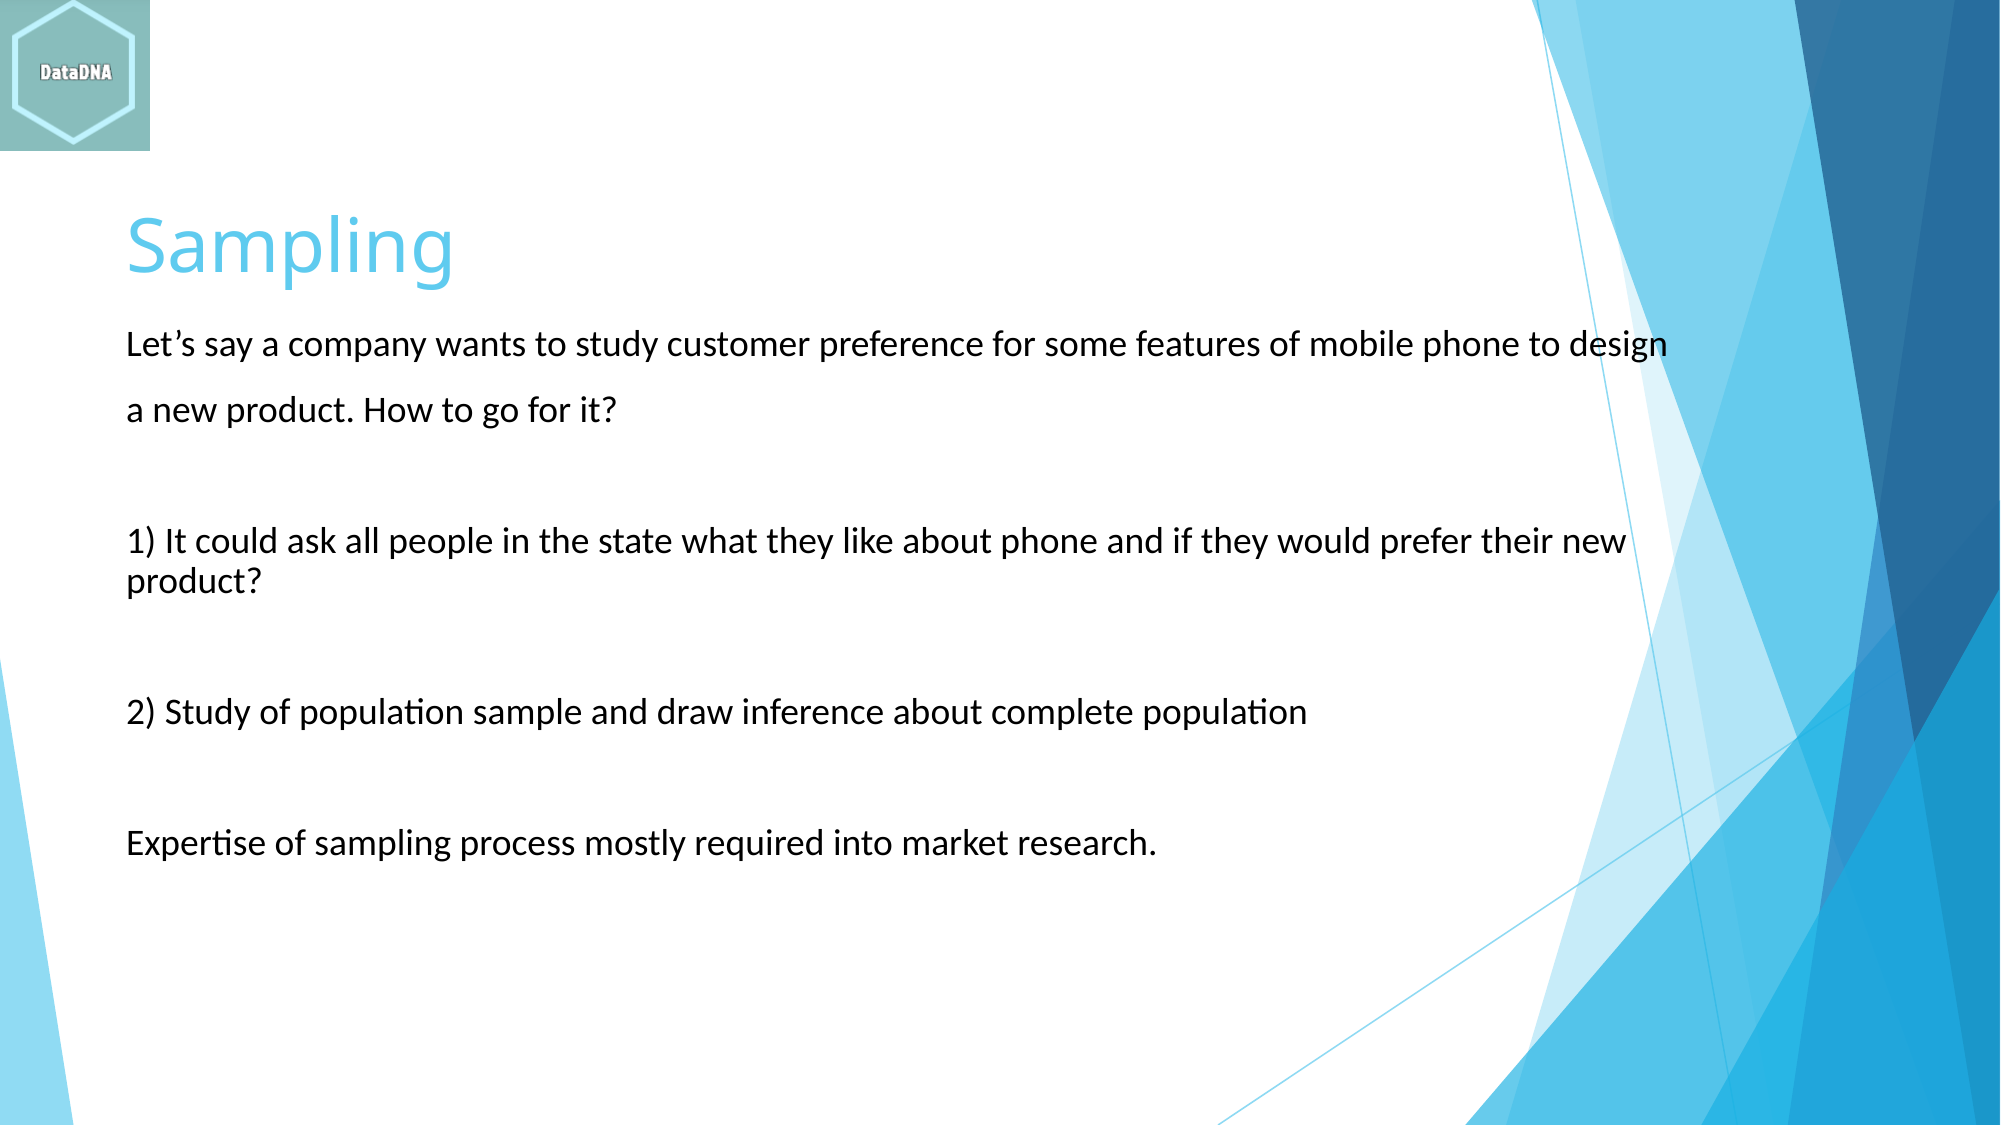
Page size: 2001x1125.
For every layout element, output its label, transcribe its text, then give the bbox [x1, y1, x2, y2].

list Let’s say a company wants to study customer preference for some features of mobile phone to design a new product. How to go for it? 1) It could ask all people in the state what they like about phone and if they would prefer their new product? 2) Study of population sample and draw inference about complete population Expertise of sampling process mostly required into market research. [111, 316, 1784, 954]
picture [0, 0, 150, 151]
title Sampling [111, 99, 1522, 316]
